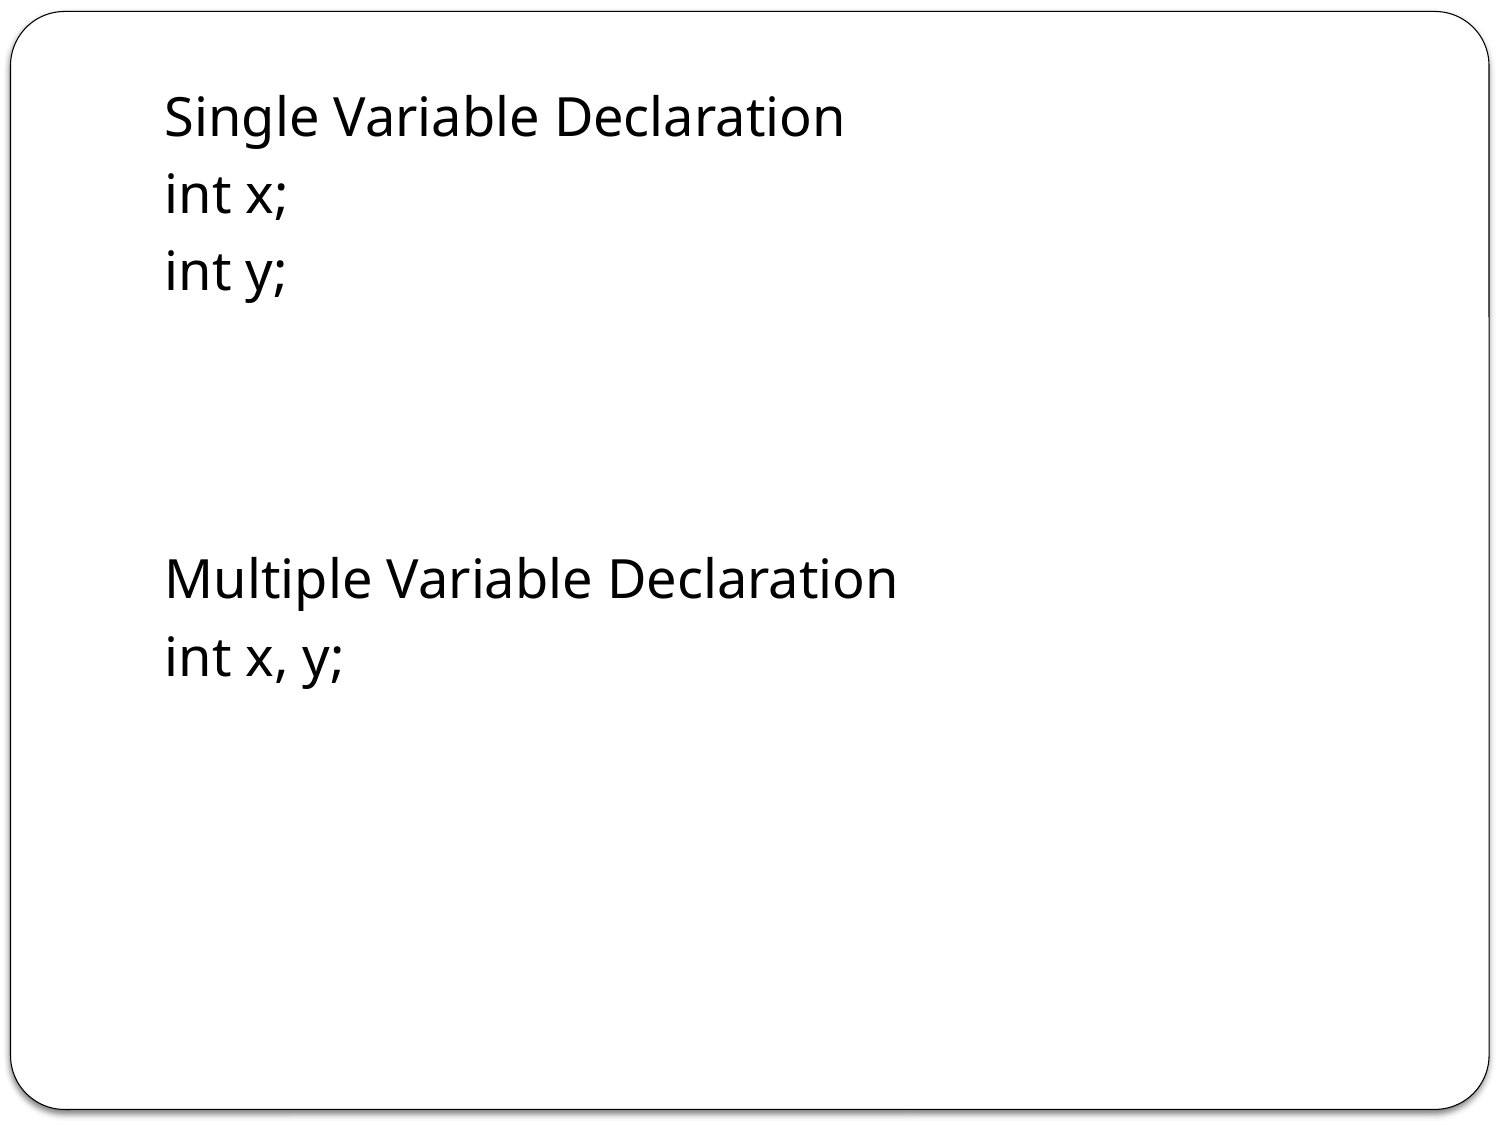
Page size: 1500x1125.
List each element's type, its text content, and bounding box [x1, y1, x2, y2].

list Single Variable Declaration int x; int y; Multiple Variable Declaration int x, y; [150, 75, 1425, 988]
